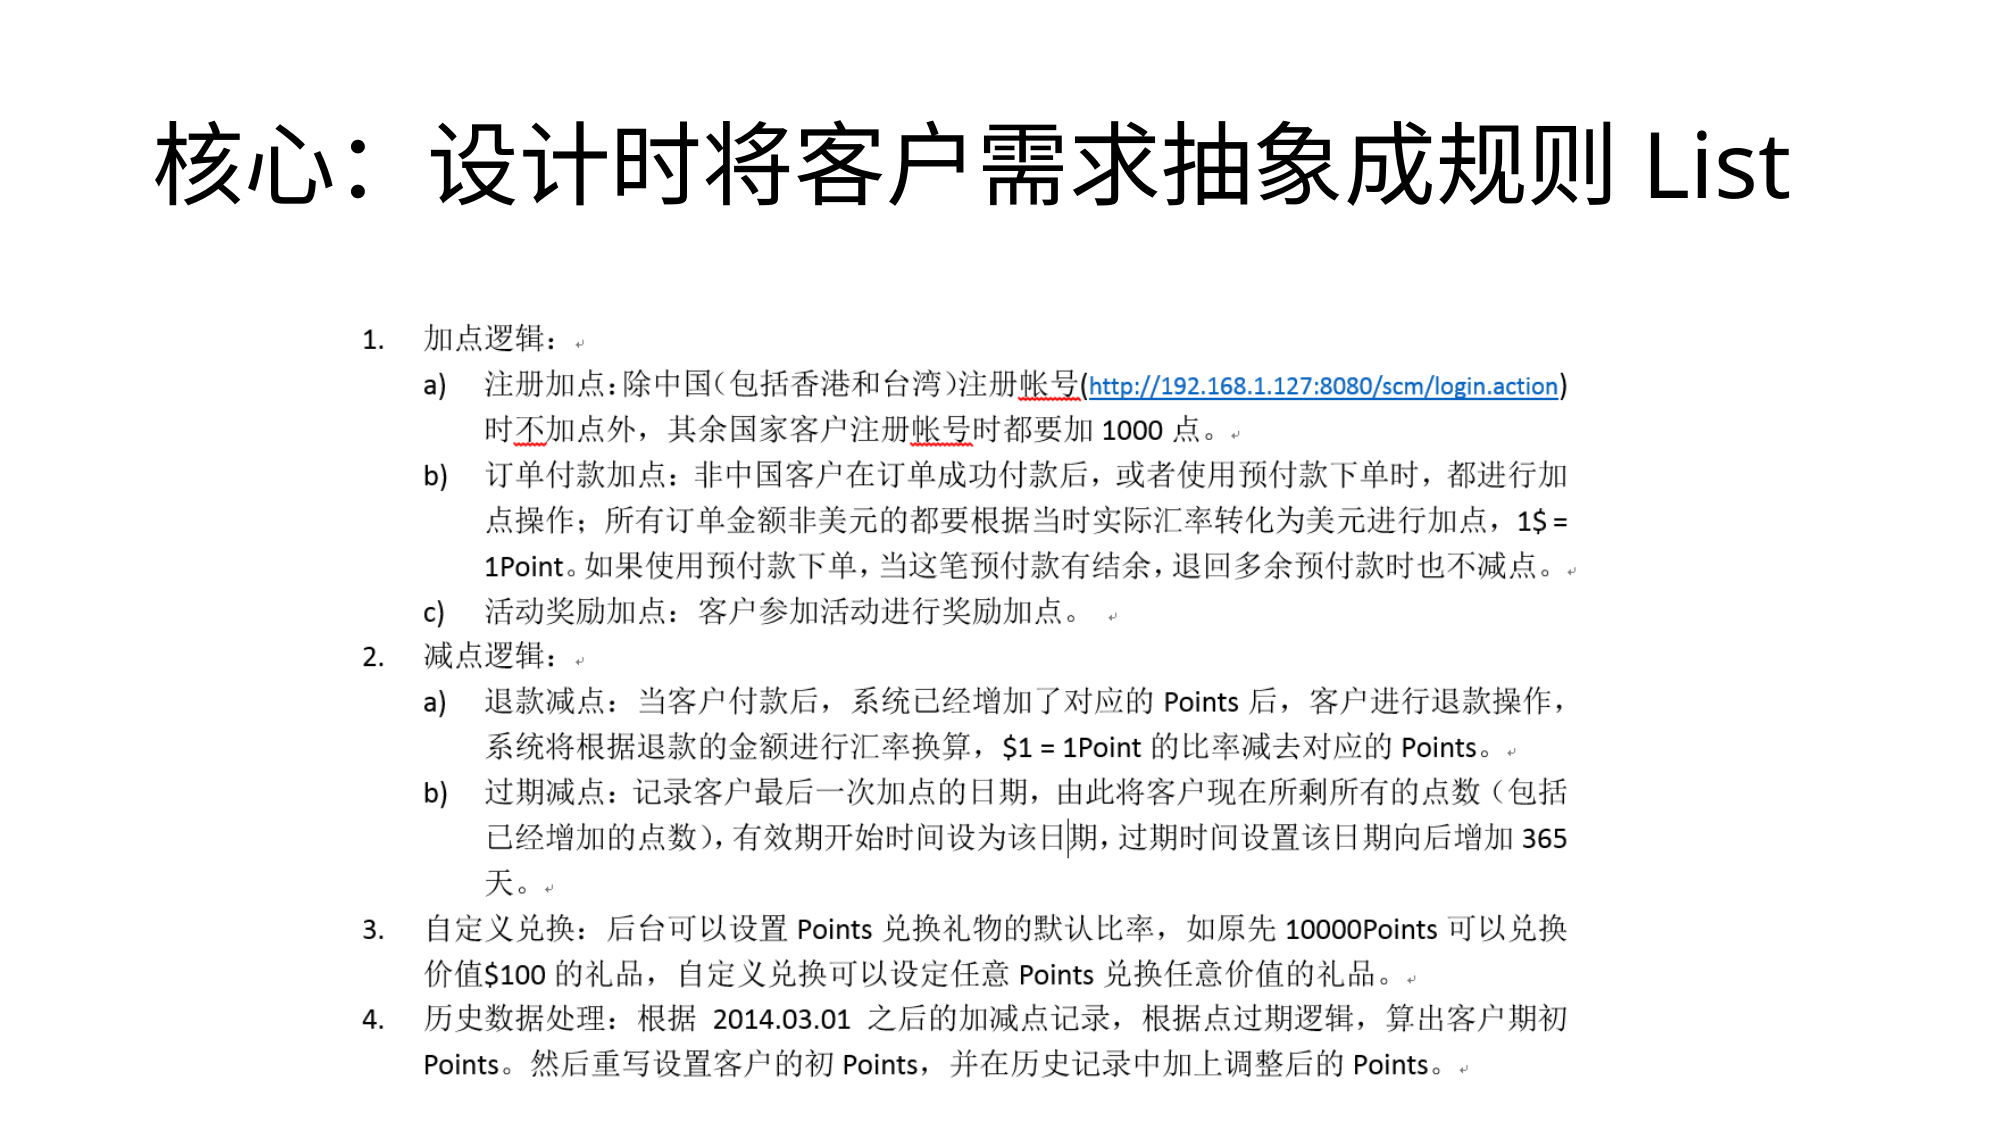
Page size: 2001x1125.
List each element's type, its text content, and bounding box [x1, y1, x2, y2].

picture [295, 316, 1671, 1088]
title 核心：设计时将客户需求抽象成规则List [137, 59, 1863, 278]
